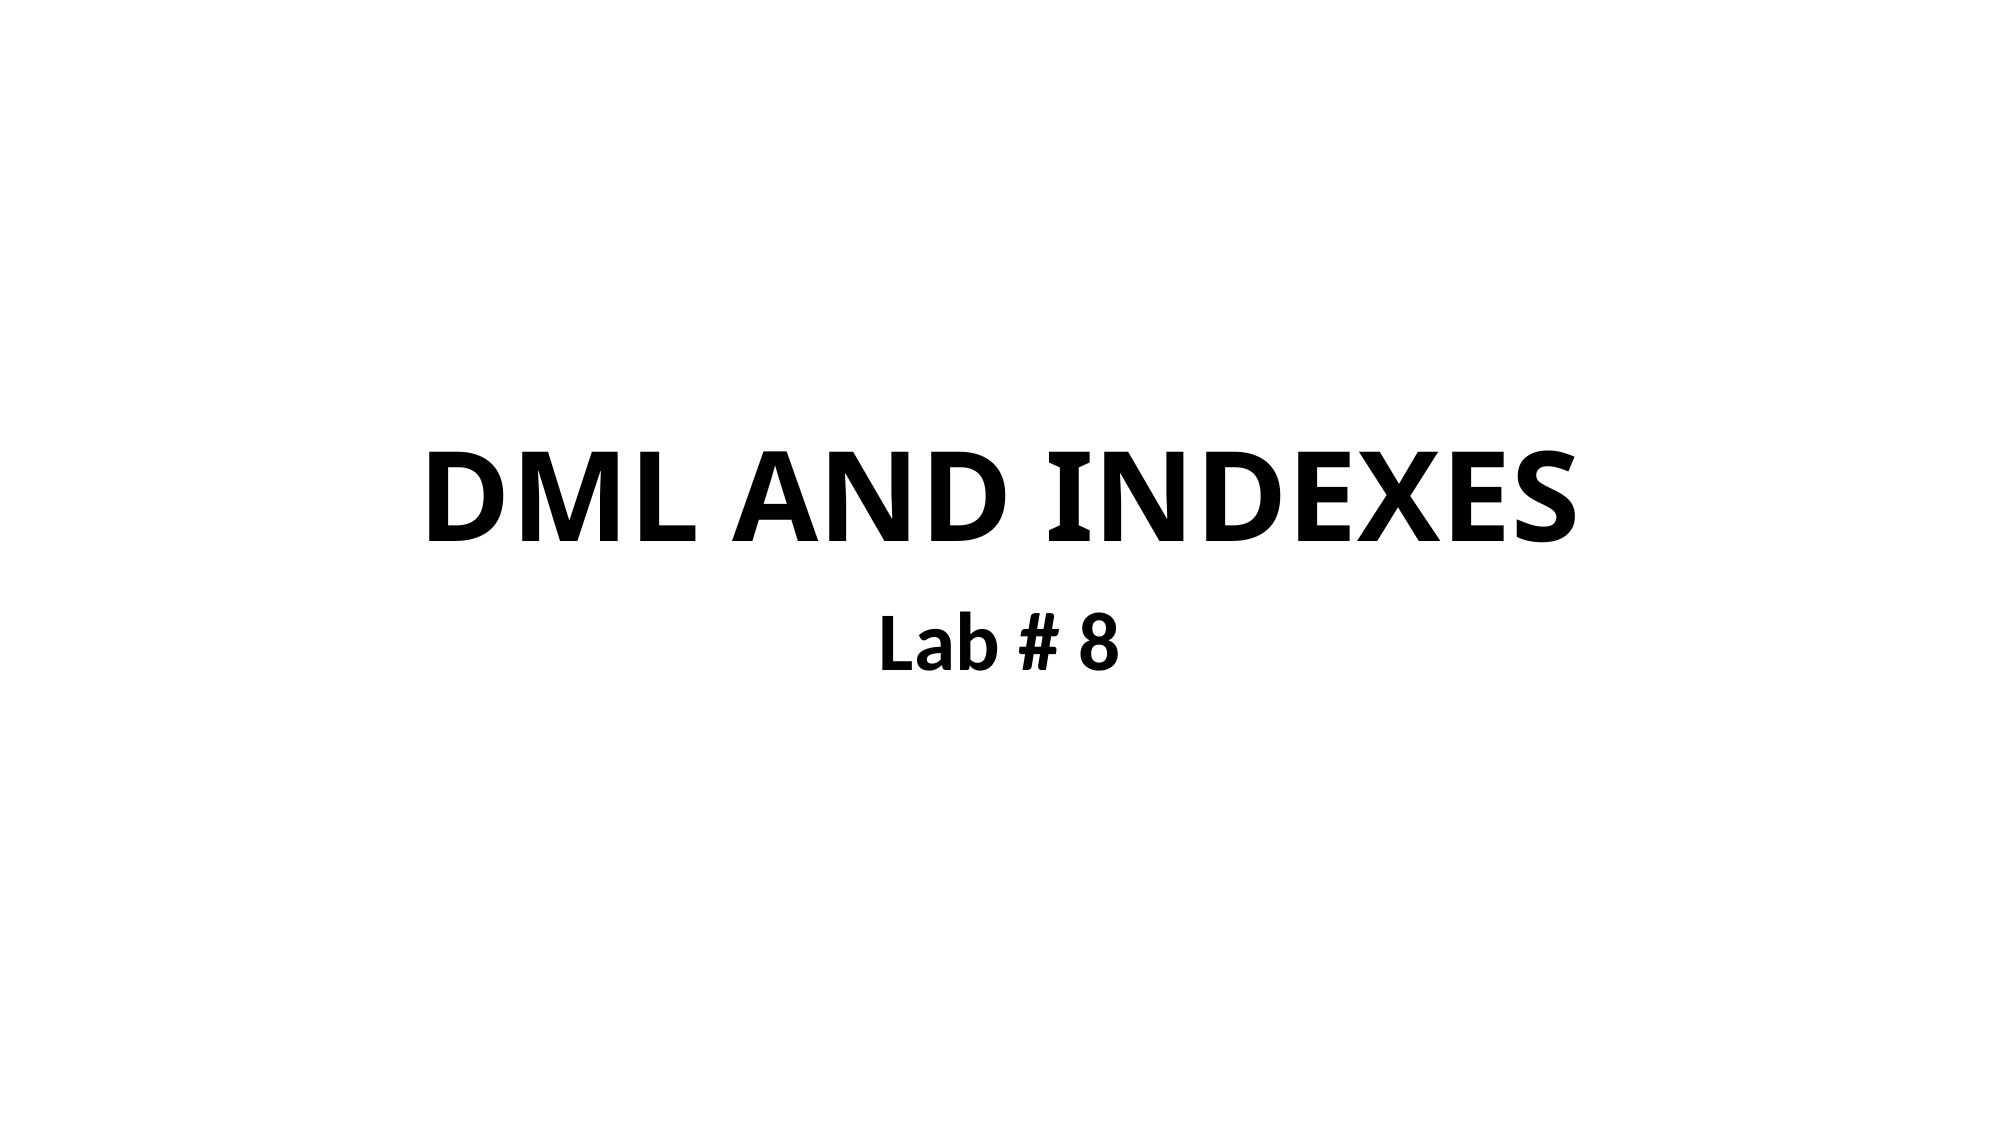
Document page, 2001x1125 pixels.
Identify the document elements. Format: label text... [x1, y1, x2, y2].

subtitle Lab # 8 [249, 590, 1750, 863]
title DML AND INDEXES [249, 184, 1750, 576]
